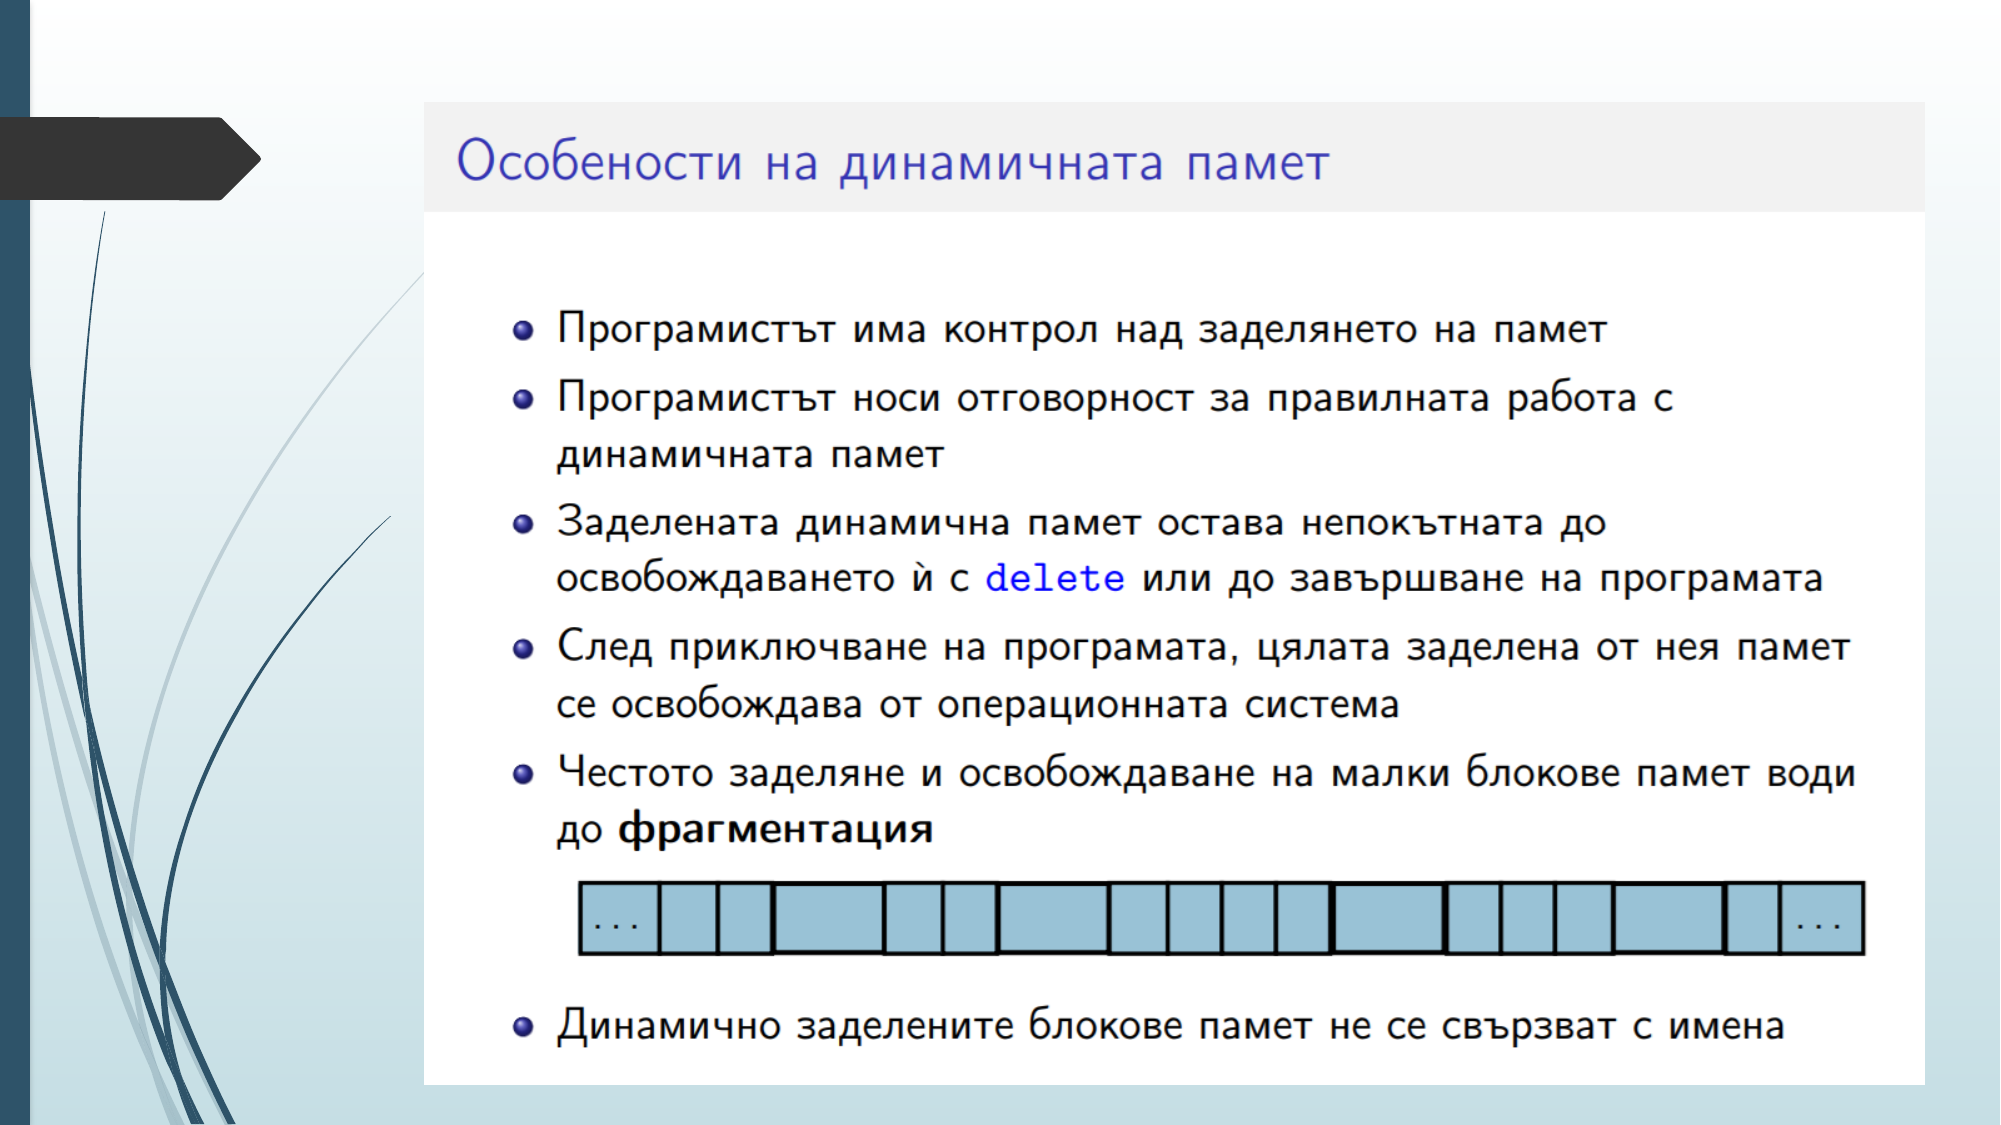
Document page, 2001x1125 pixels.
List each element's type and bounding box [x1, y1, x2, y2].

picture [424, 102, 1925, 1086]
